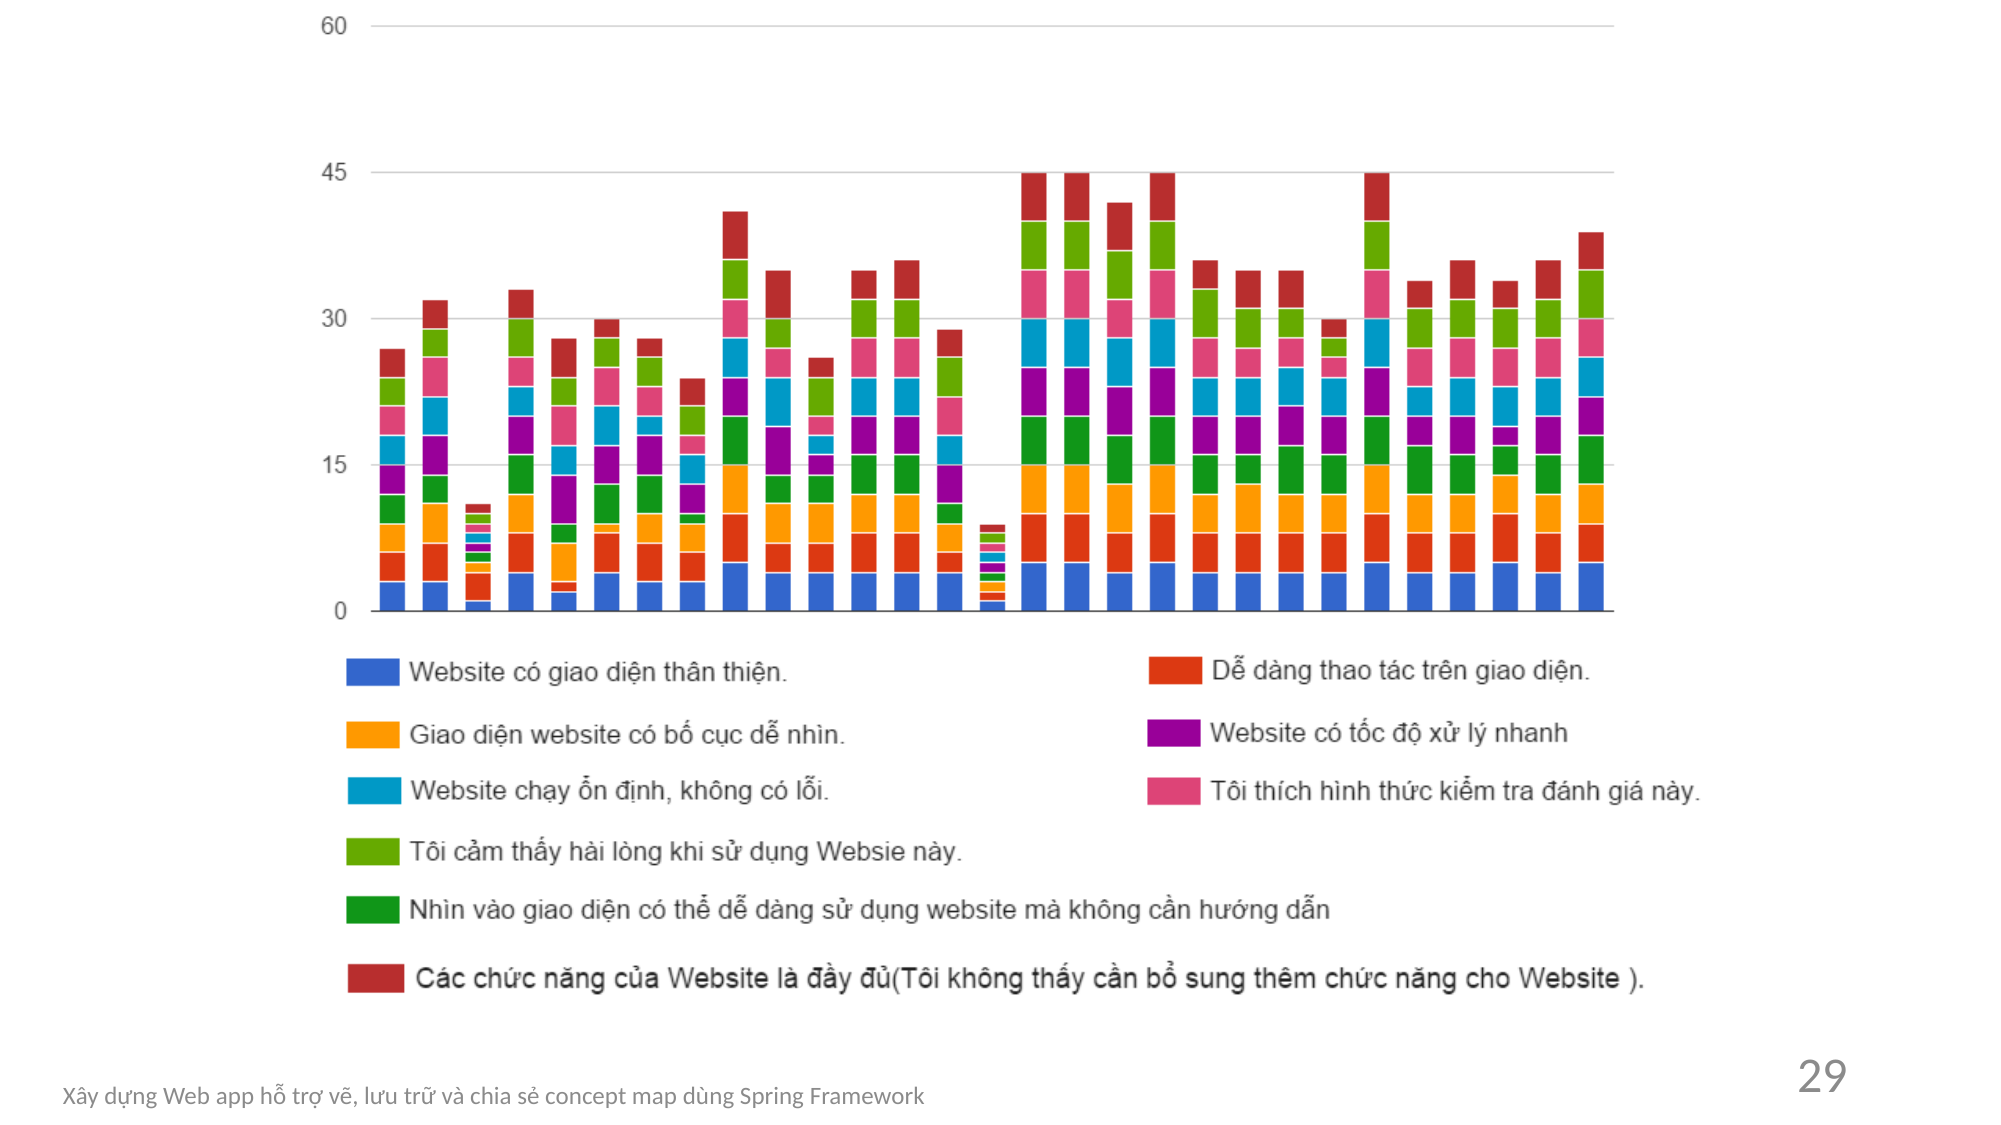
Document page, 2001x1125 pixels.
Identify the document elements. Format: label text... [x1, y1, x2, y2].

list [284, 0, 1635, 655]
picture [342, 832, 972, 872]
picture [342, 890, 1342, 932]
picture [342, 654, 798, 691]
picture [342, 958, 1665, 1001]
picture [1143, 715, 1580, 755]
footer Xây dựng Web app hỗ trợ vẽ, lưu trữ và chia sẻ concept map dùng Spring Framework [1, 1065, 994, 1125]
picture [1143, 649, 1599, 691]
picture [1143, 773, 1713, 810]
slide_number 29 [1412, 1042, 1863, 1103]
picture [342, 714, 850, 758]
picture [342, 768, 842, 814]
